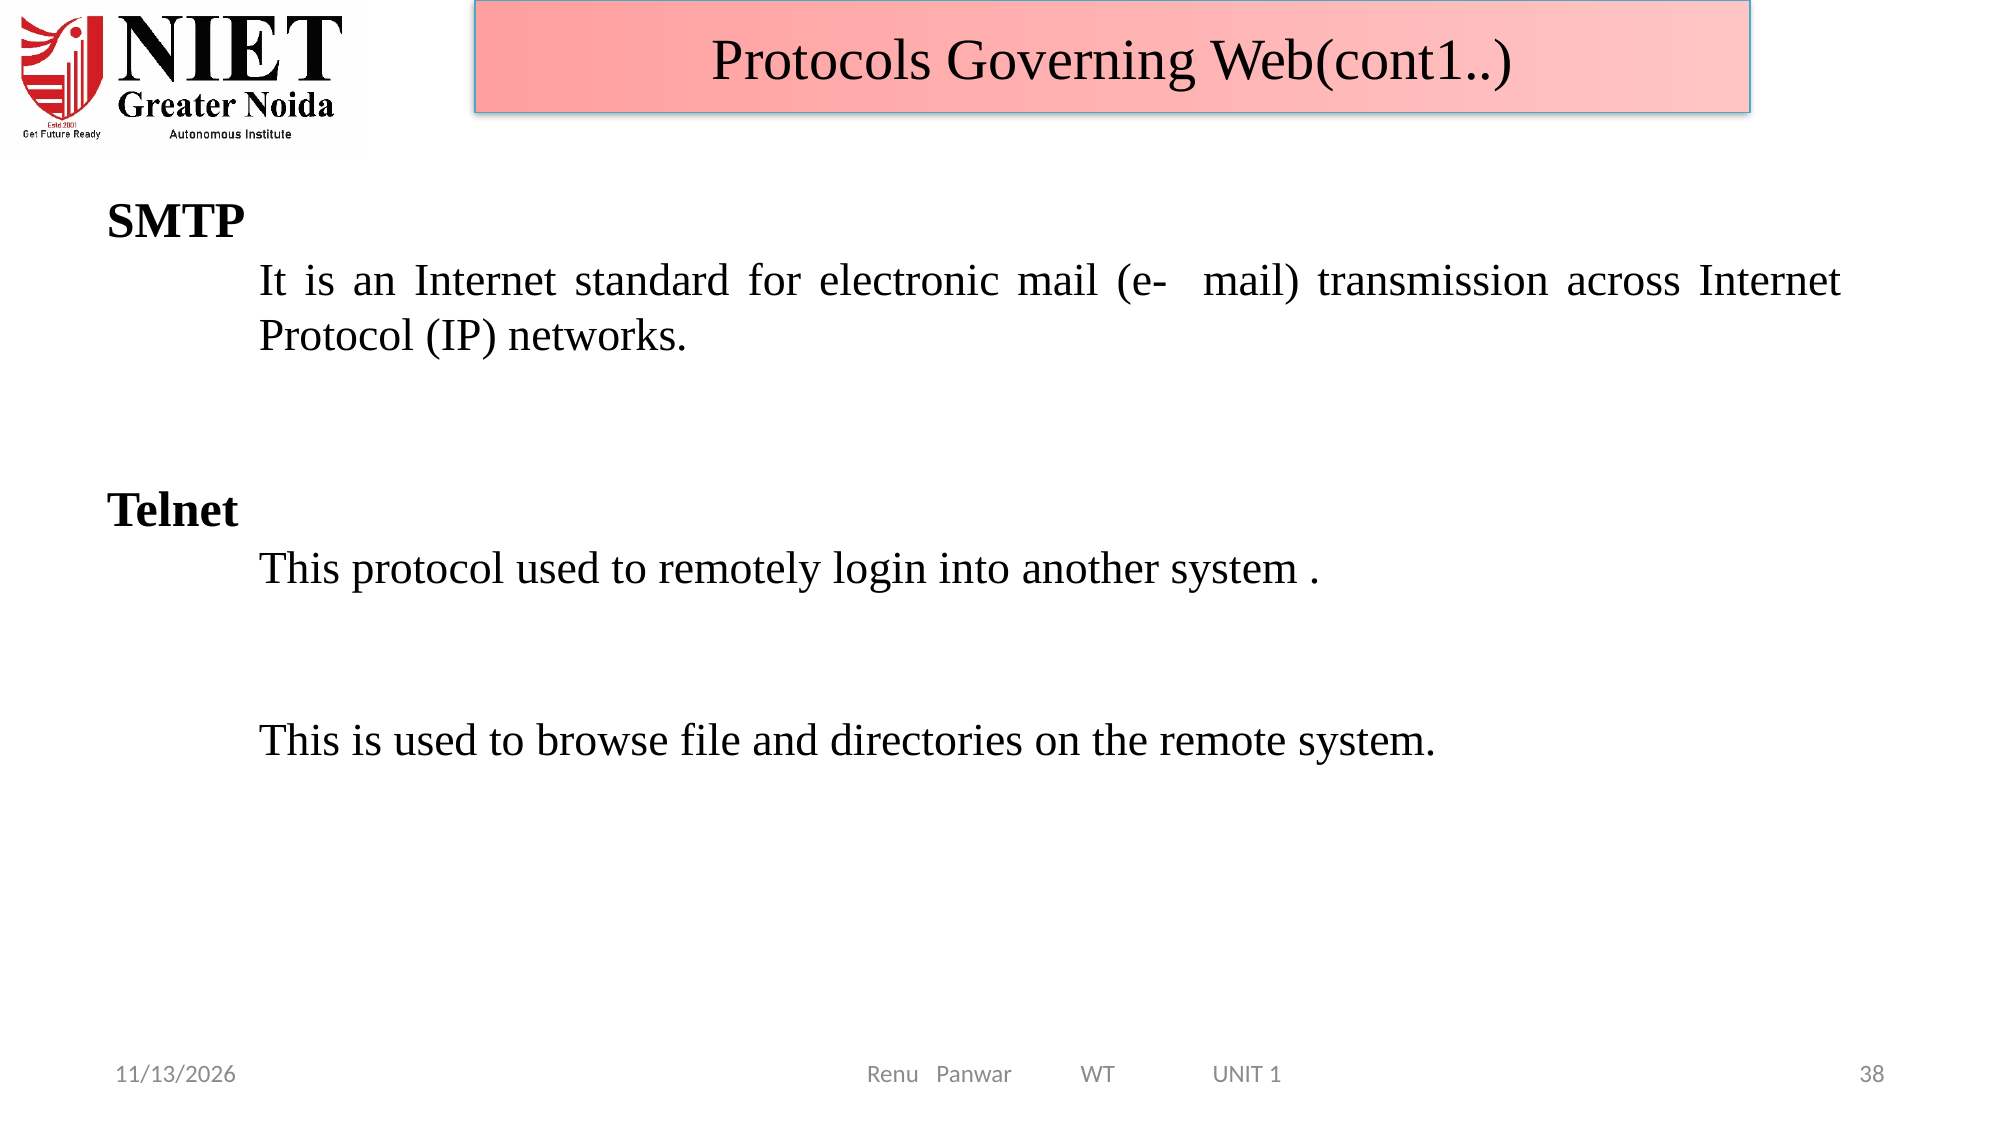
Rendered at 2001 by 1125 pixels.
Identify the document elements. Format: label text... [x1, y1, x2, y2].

slide_number 07-Jan-25 [99, 1042, 567, 1103]
footer Renu Panwar WT UNIT 1 [662, 1042, 1433, 1103]
text_box SMTP It is an Internet standard for electronic mail (e- mail) transmission across Internet Protocol (IP) networks. Telnet This protocol used to remotely login into another system . This is used to browse file and directories on the remote system. [92, 180, 1876, 961]
picture [0, 0, 363, 156]
text_box Protocols Governing Web(cont1..) [474, 0, 1751, 113]
slide_number 38 [1433, 1042, 1900, 1103]
